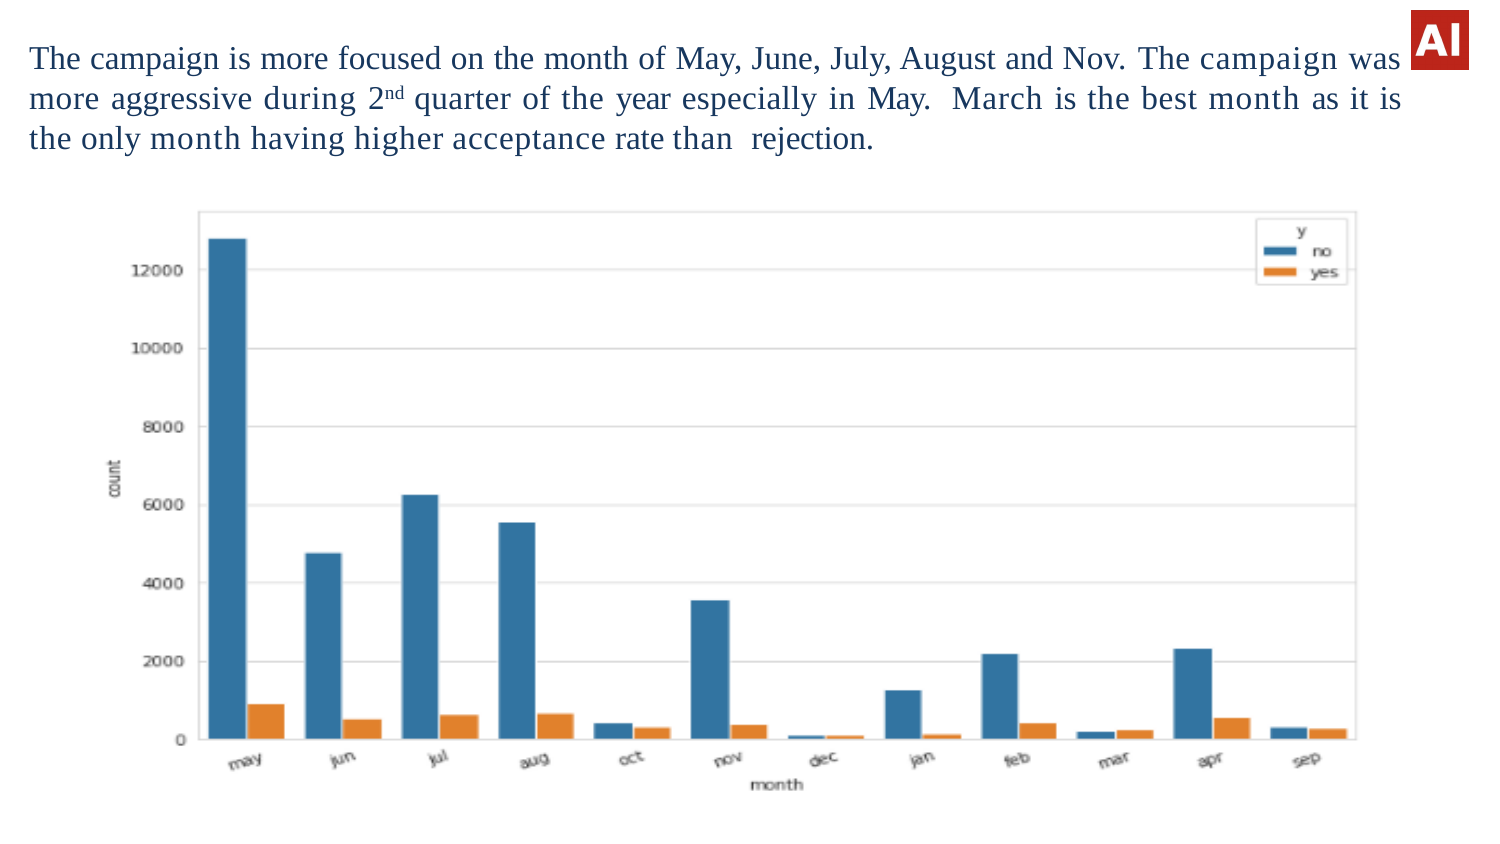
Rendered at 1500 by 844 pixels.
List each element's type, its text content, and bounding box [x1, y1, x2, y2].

picture [1411, 10, 1469, 70]
text_box The campaign is more focused on the month of May, June, July, August and Nov. The campaign was more aggressive during 2nd quarter of the year especially in May. March is the best month as it is the only month having higher acceptance rate than rejection. [24, 34, 1405, 157]
picture [99, 196, 1405, 810]
